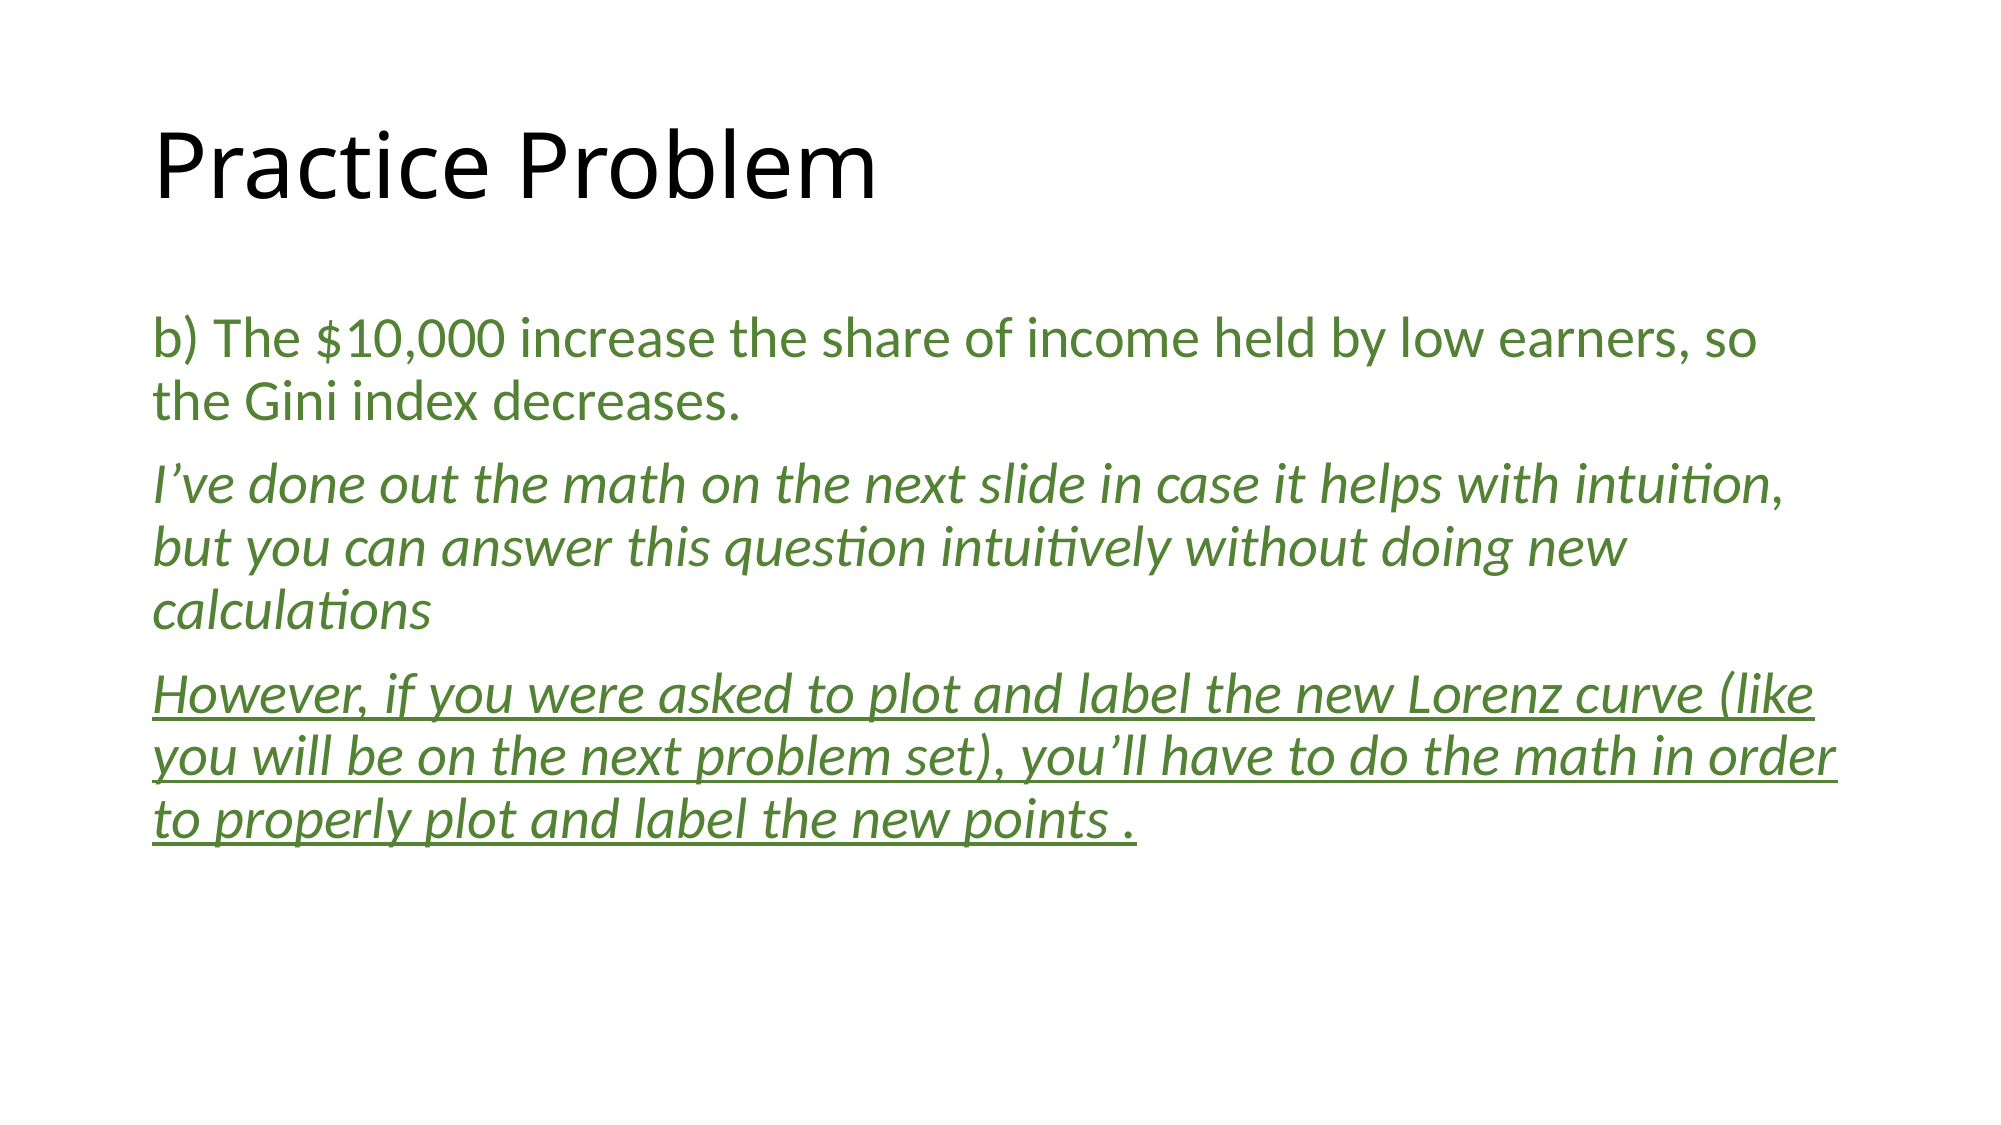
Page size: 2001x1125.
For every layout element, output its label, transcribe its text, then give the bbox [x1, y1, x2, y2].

title Practice Problem [137, 59, 1863, 278]
list b) The $10,000 increase the share of income held by low earners, so the Gini index decreases. I’ve done out the math on the next slide in case it helps with intuition, but you can answer this question intuitively without doing new calculations However, if you were asked to plot and label the new Lorenz curve (like you will be on the next problem set), you’ll have to do the math in order to properly plot and label the new points . [137, 299, 1863, 1014]
